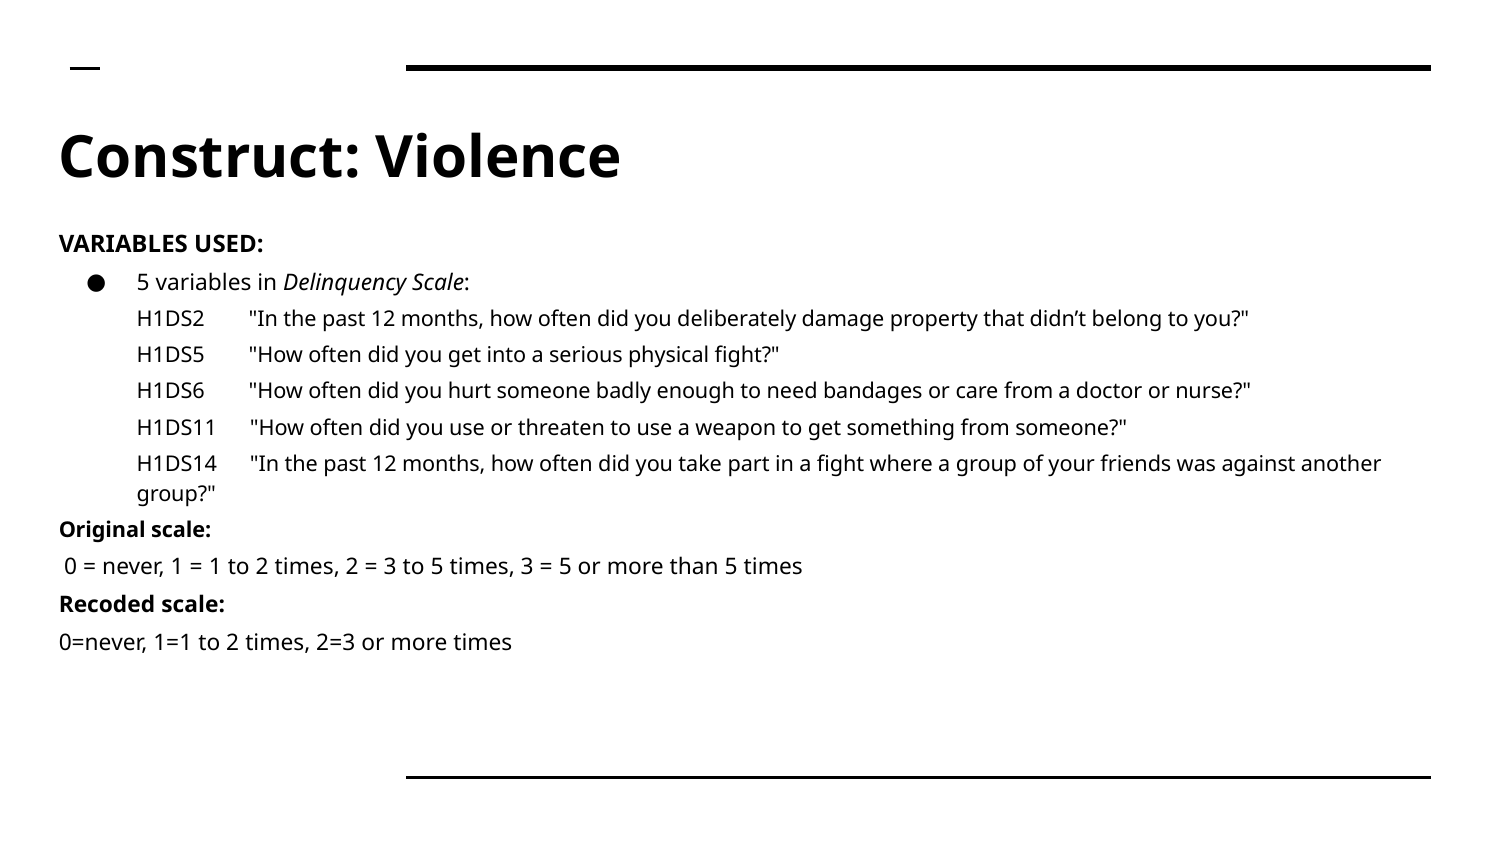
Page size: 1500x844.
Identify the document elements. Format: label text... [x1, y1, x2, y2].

list VARIABLES USED: 5 variables in Delinquency Scale: H1DS2 "In the past 12 months, how often did you deliberately damage property that didn’t belong to you?" H1DS5 "How often did you get into a serious physical fight?" H1DS6 "How often did you hurt someone badly enough to need bandages or care from a doctor or nurse?" H1DS11 "How often did you use or threaten to use a weapon to get something from someone?" H1DS14 "In the past 12 months, how often did you take part in a fight where a group of your friends was against another group?" Original scale: 0 = never, 1 = 1 to 2 times, 2 = 3 to 5 times, 3 = 5 or more than 5 times Recoded scale: 0=never, 1=1 to 2 times, 2=3 or more times [43, 208, 1452, 672]
title Construct: Violence [43, 104, 1081, 208]
